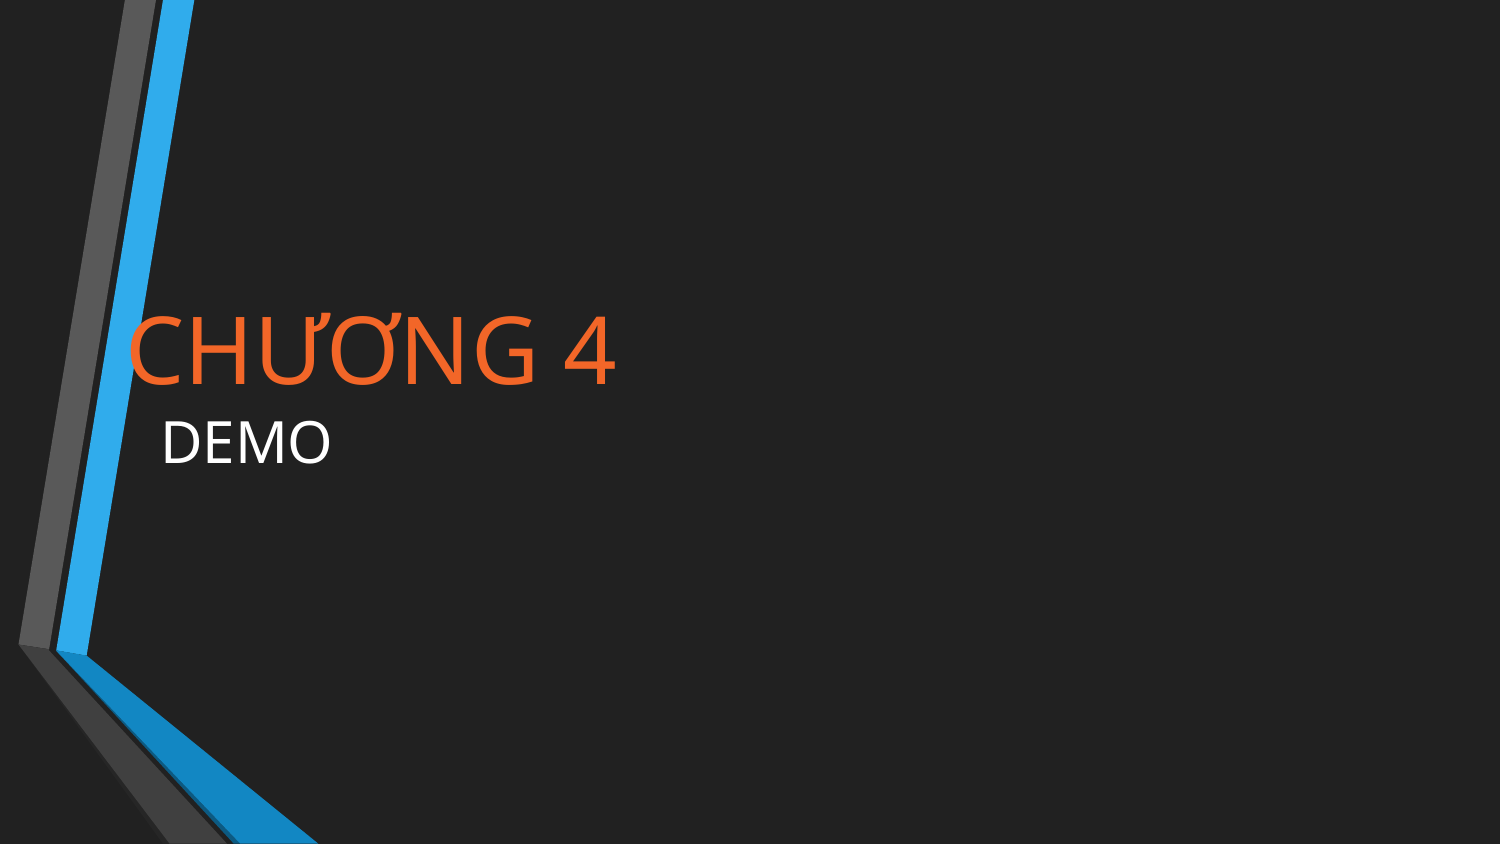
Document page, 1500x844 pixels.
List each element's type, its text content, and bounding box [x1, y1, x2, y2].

text_box CHƯƠNG 4 [125, 268, 709, 404]
text_box DEMO [160, 404, 634, 475]
